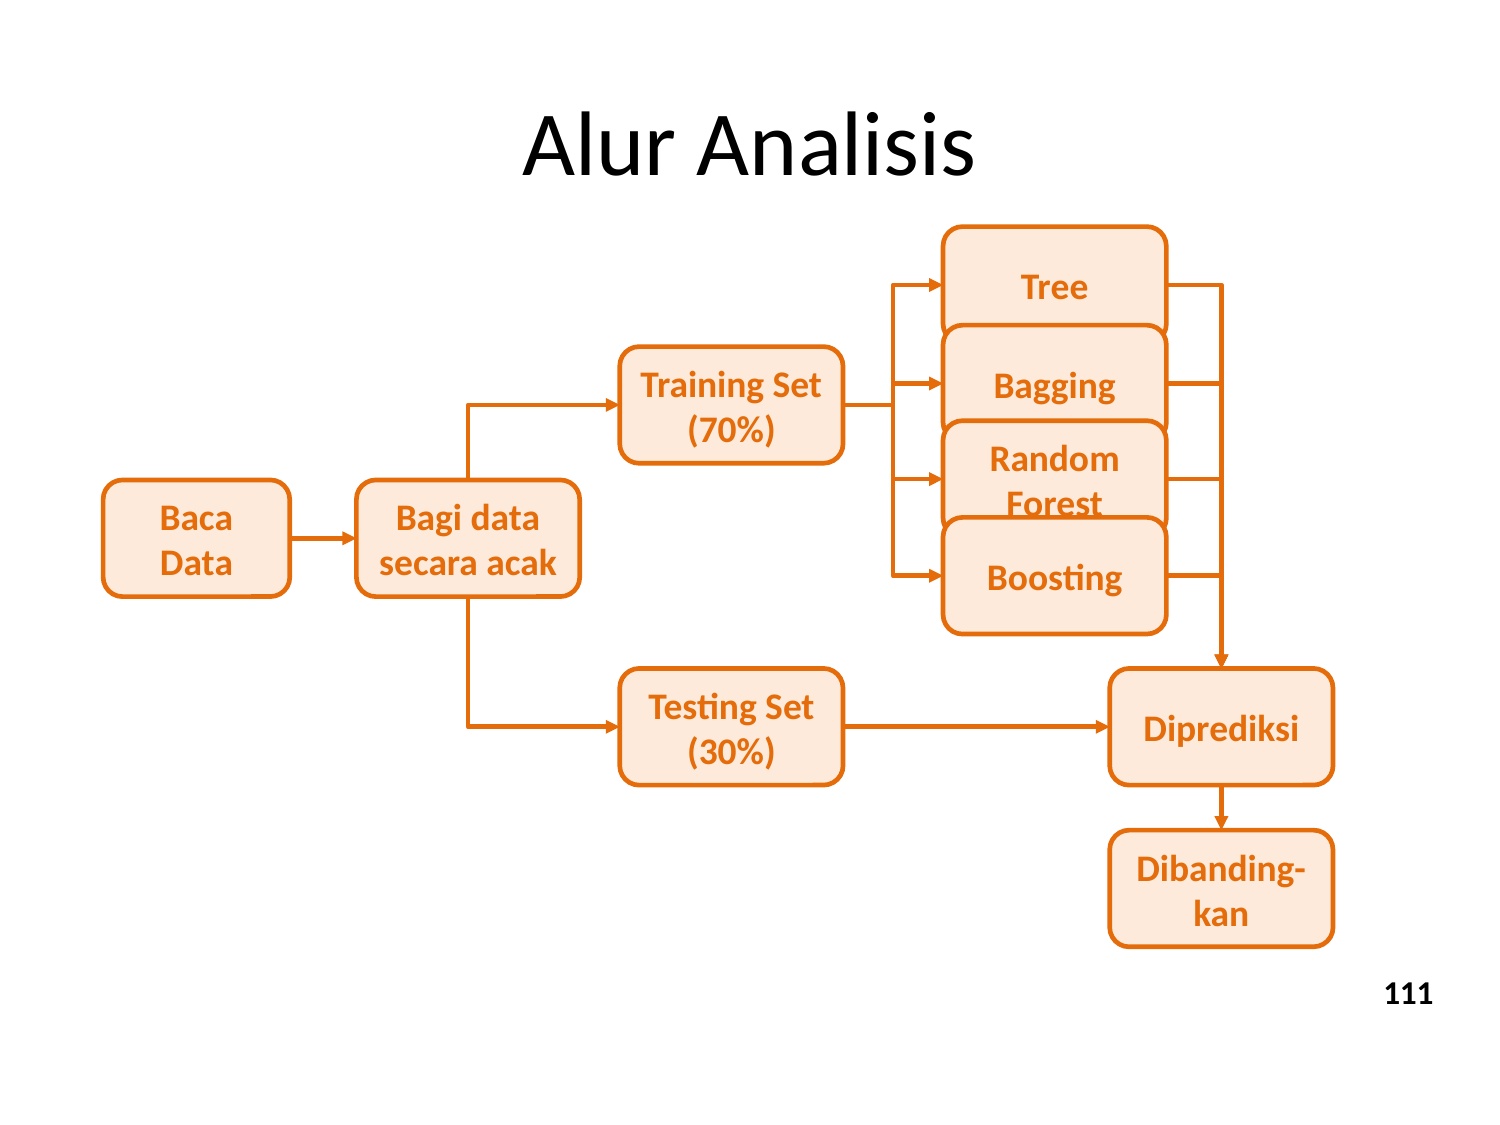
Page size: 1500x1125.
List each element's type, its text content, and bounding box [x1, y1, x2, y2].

title Alur Analisis [75, 45, 1425, 233]
text_box Bagi data secara acak [354, 477, 582, 599]
text_box Diprediksi [1107, 666, 1336, 788]
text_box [1166, 284, 1222, 382]
text_box Testing Set (30%) [617, 666, 846, 788]
text_box Random Forest [949, 418, 1160, 519]
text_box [1166, 383, 1222, 478]
text_box Boosting [940, 515, 1160, 637]
text_box Training Set (70%) [617, 344, 837, 466]
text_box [478, 585, 610, 738]
text_box Baca Data [101, 477, 292, 599]
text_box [842, 383, 944, 404]
text_box Tree [940, 224, 1169, 327]
text_box Bagging [949, 323, 1161, 422]
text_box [1166, 478, 1222, 669]
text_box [506, 366, 582, 519]
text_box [842, 404, 944, 576]
text_box Dibanding-kan [1107, 828, 1336, 949]
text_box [842, 296, 944, 382]
